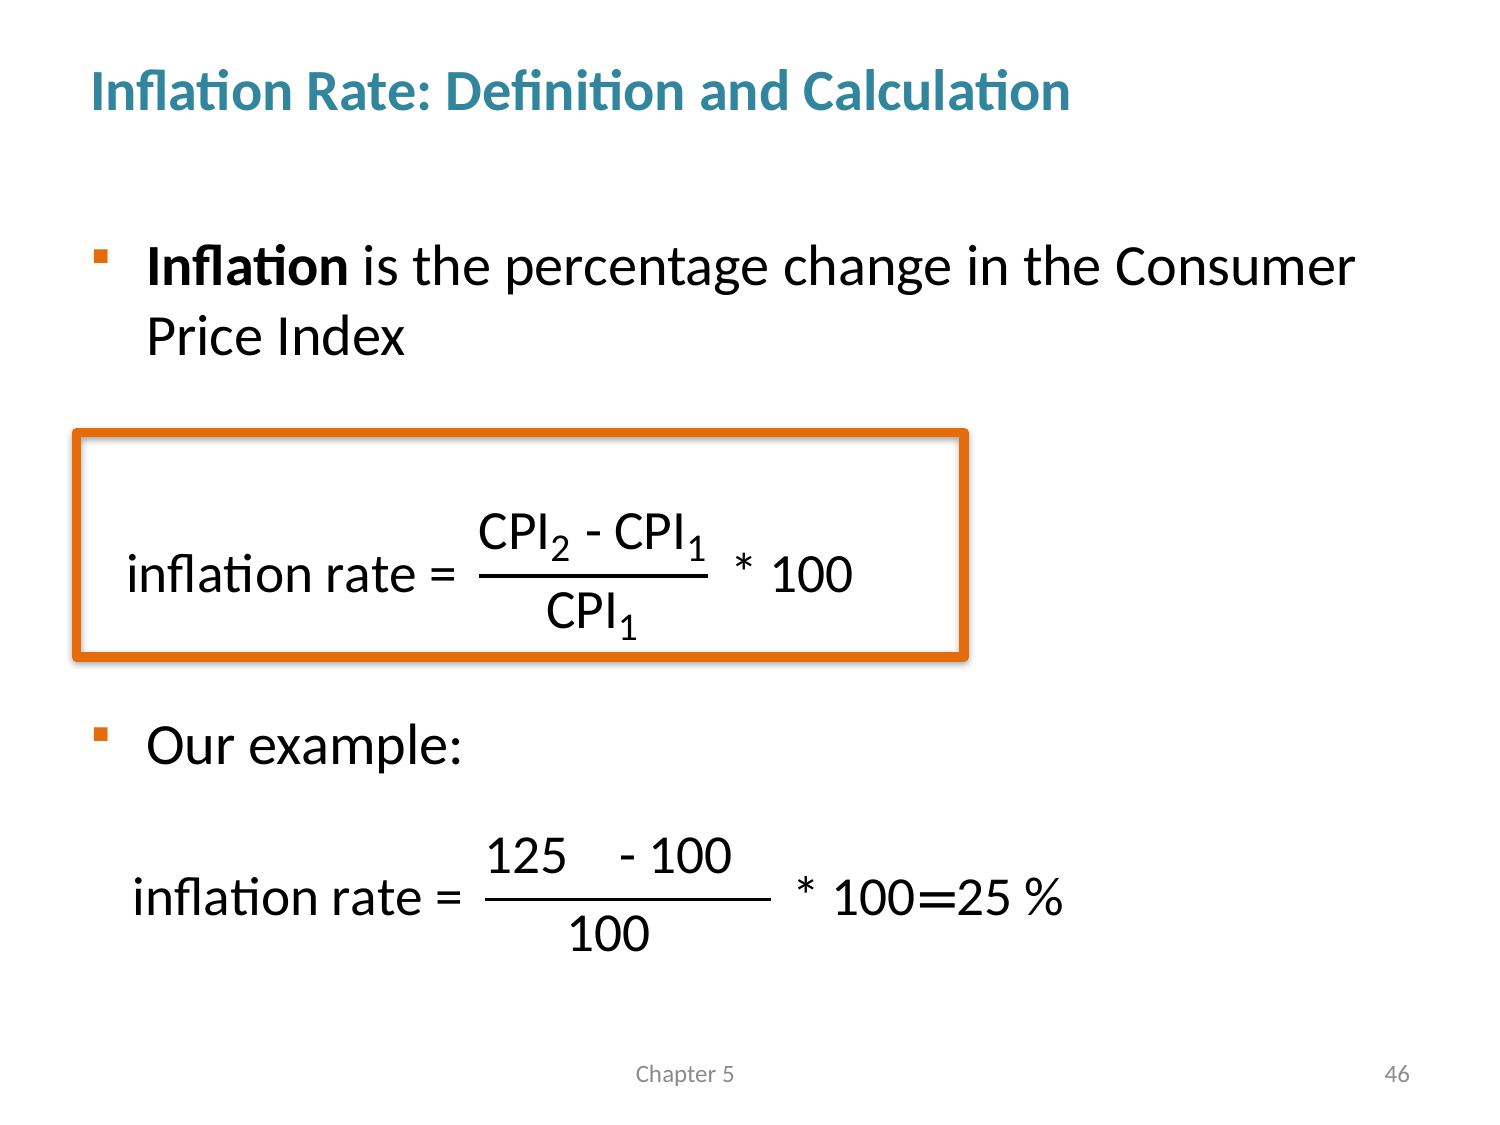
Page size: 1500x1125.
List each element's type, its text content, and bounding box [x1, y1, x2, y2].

text_box [76, 432, 965, 658]
list Inflation is the percentage change in the Consumer Price Index Our example: [75, 219, 1447, 1022]
slide_number 46 [1074, 1042, 1425, 1103]
footer Chapter 5 [322, 1042, 1048, 1103]
title Inflation Rate: Definition and Calculation [75, 45, 1425, 185]
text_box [94, 506, 886, 642]
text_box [52, 830, 1147, 964]
